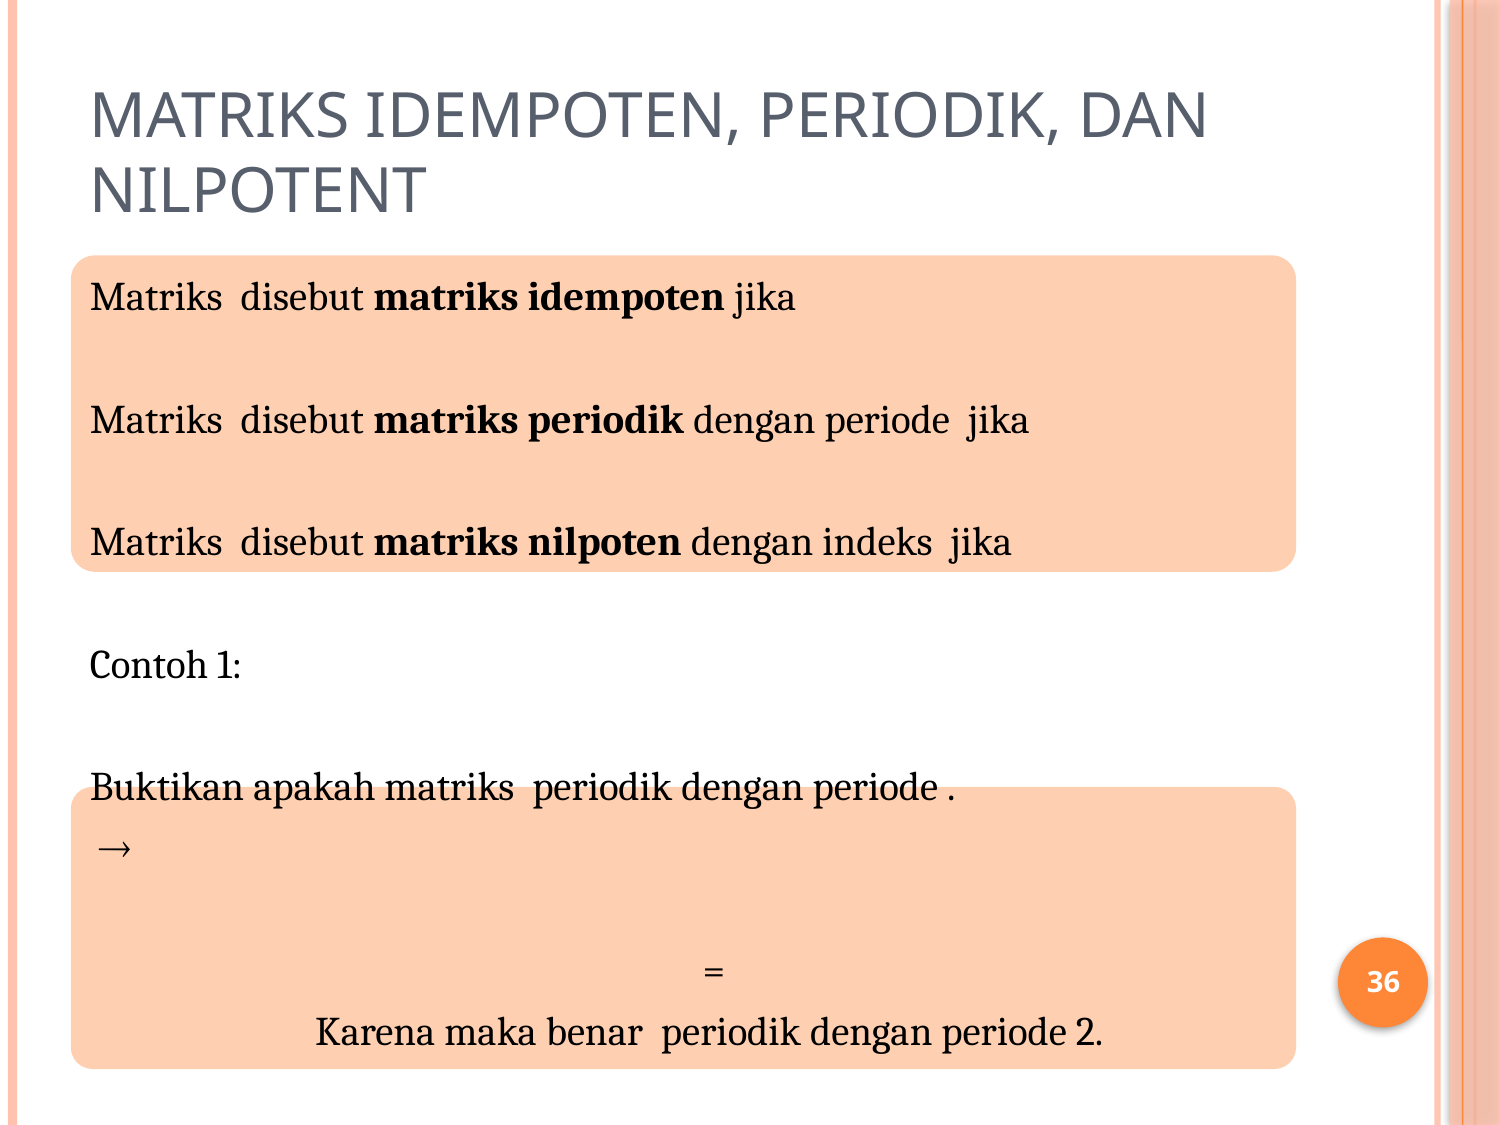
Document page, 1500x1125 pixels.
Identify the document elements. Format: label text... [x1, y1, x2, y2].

title Matriks Idempoten, Periodik, dan Nilpotent [75, 45, 1300, 233]
slide_number 36 [1333, 940, 1434, 1027]
text_box [68, 784, 1299, 1072]
text_box [68, 253, 1299, 574]
